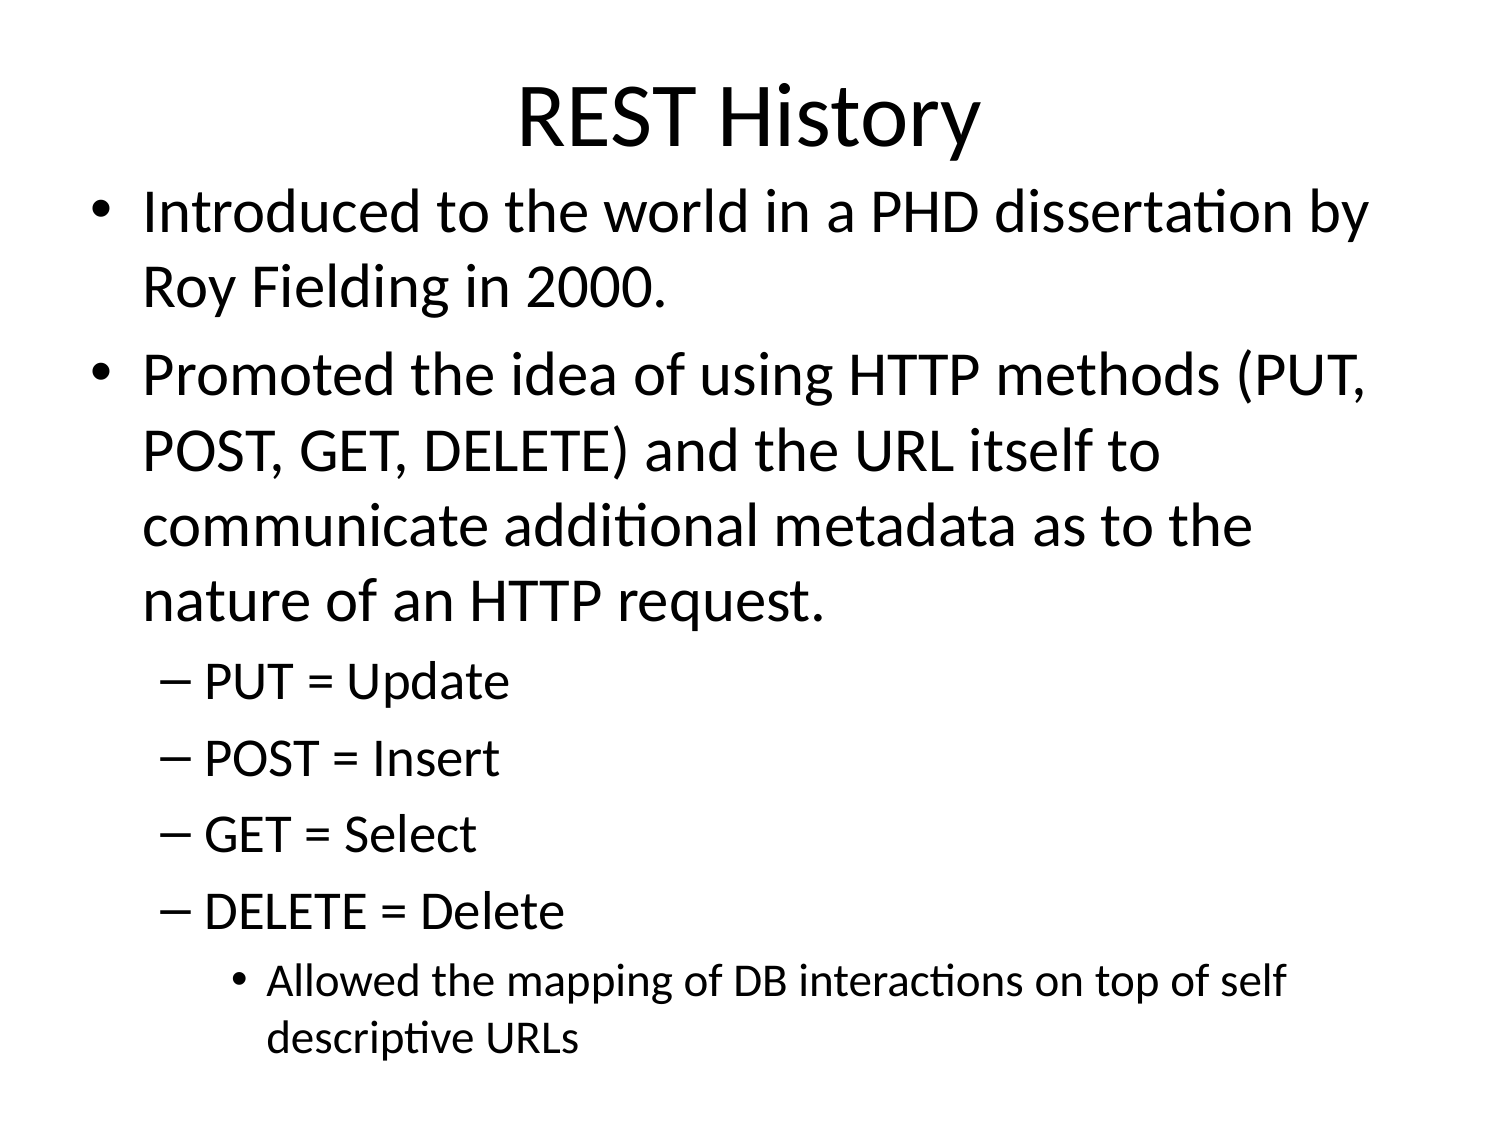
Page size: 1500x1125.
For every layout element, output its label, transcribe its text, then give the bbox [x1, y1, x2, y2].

list Introduced to the world in a PHD dissertation by Roy Fielding in 2000. Promoted the idea of using HTTP methods (PUT, POST, GET, DELETE) and the URL itself to communicate additional metadata as to the nature of an HTTP request. PUT = Update POST = Insert GET = Select DELETE = Delete Allowed the mapping of DB interactions on top of self descriptive URLs [75, 162, 1425, 1075]
title REST History [75, 45, 1425, 162]
